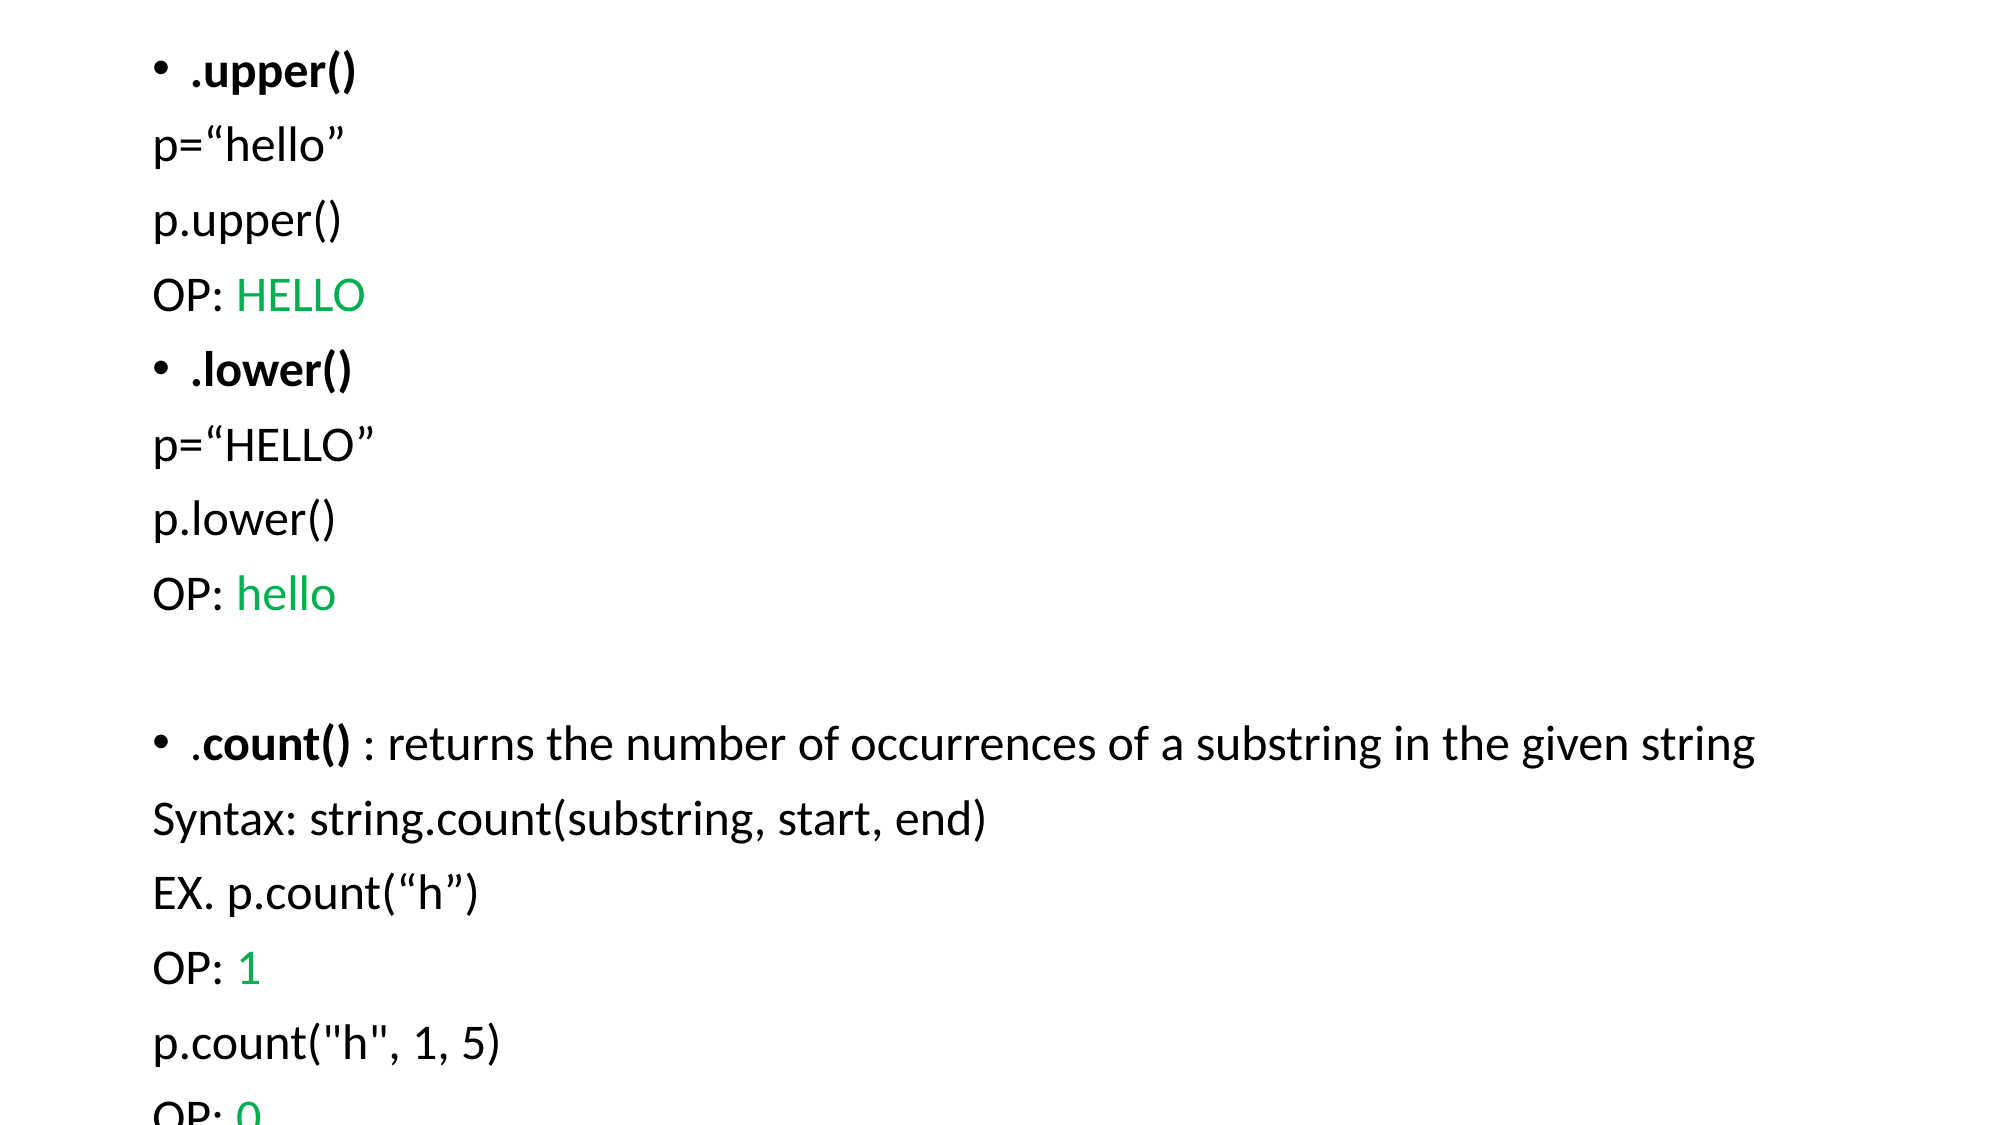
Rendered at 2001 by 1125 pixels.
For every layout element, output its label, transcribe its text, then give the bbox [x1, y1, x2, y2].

list .upper() p=“hello” p.upper() OP: HELLO .lower() p=“HELLO” p.lower() OP: hello .count() : returns the number of occurrences of a substring in the given string Syntax: string.count(substring, start, end) EX. p.count(“h”) OP: 1 p.count("h", 1, 5) OP: 0 [137, 36, 1863, 1094]
